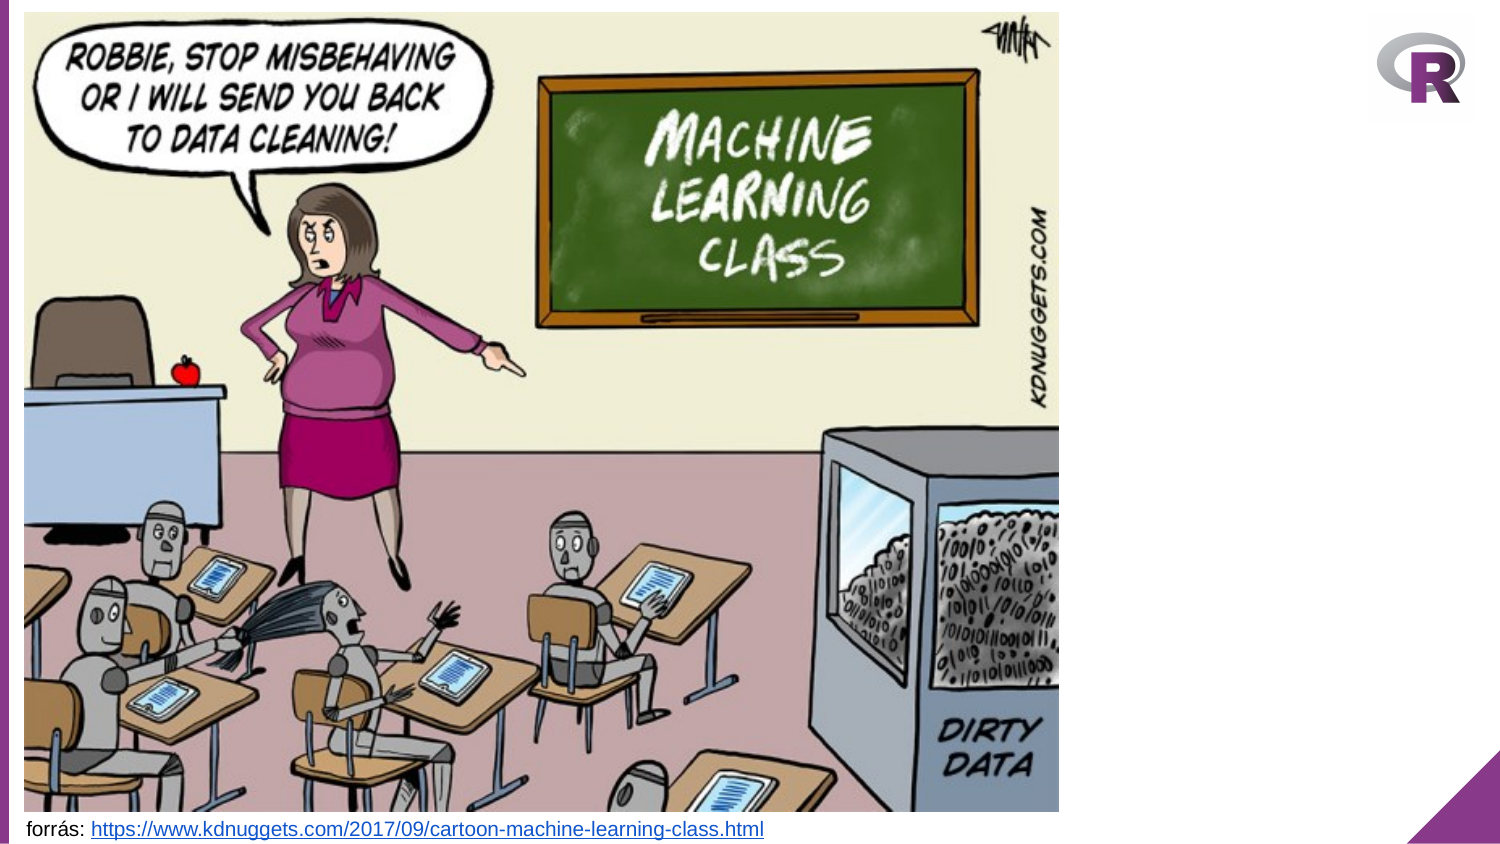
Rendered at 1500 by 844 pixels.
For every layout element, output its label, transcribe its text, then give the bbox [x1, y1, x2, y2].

text_box forrás: https://www.kdnuggets.com/2017/09/cartoon-machine-learning-class.html [11, 800, 1199, 844]
picture [24, 12, 1059, 812]
picture [1367, 14, 1475, 122]
